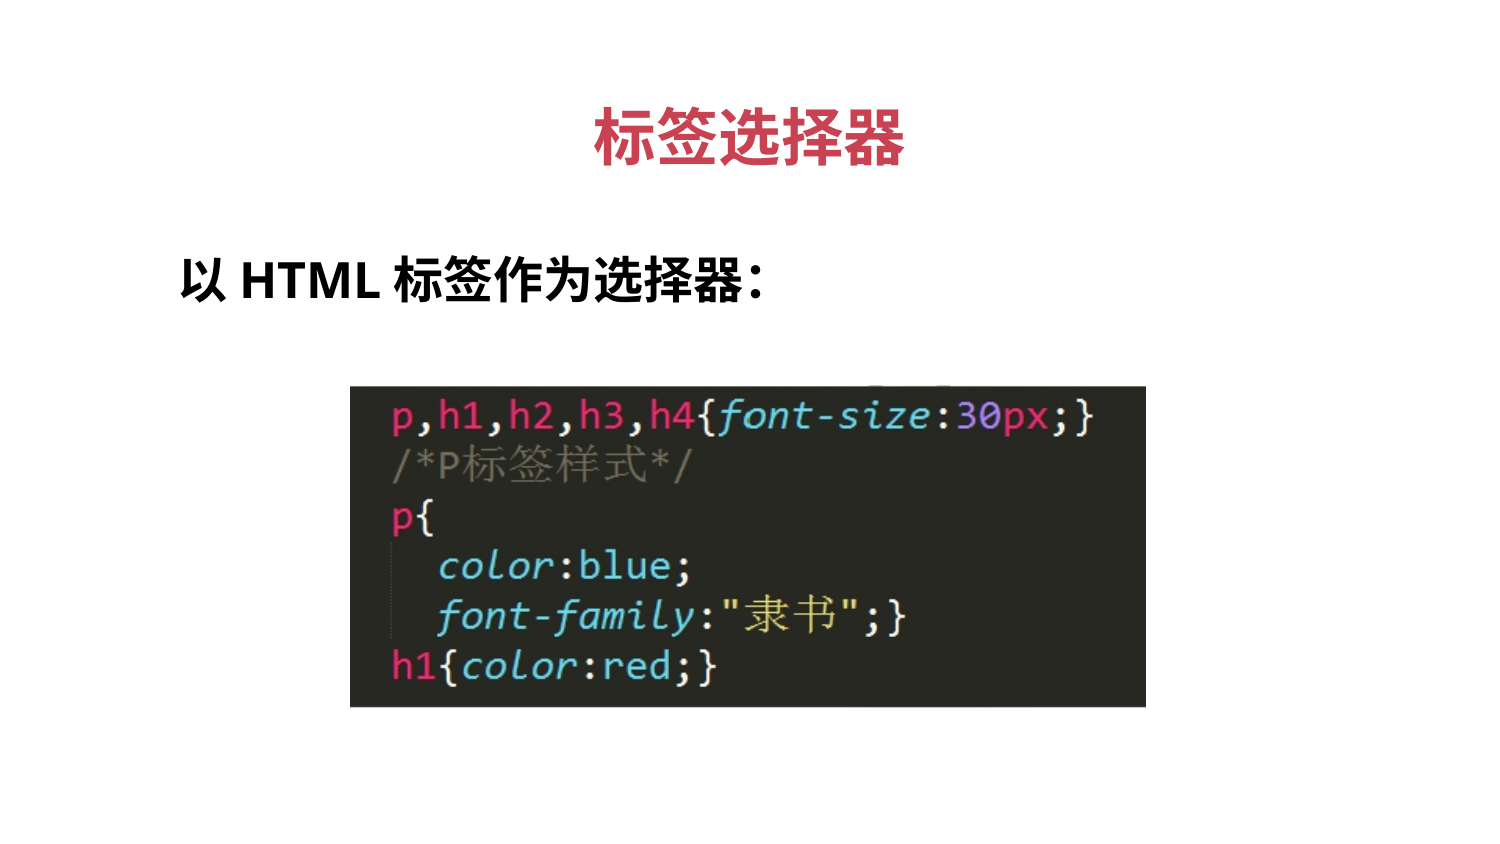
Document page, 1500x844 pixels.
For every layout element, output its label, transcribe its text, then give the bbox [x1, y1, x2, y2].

picture [349, 385, 1146, 709]
text_box 以HTML标签作为选择器： [177, 243, 794, 316]
text_box 标签选择器 [593, 91, 907, 181]
